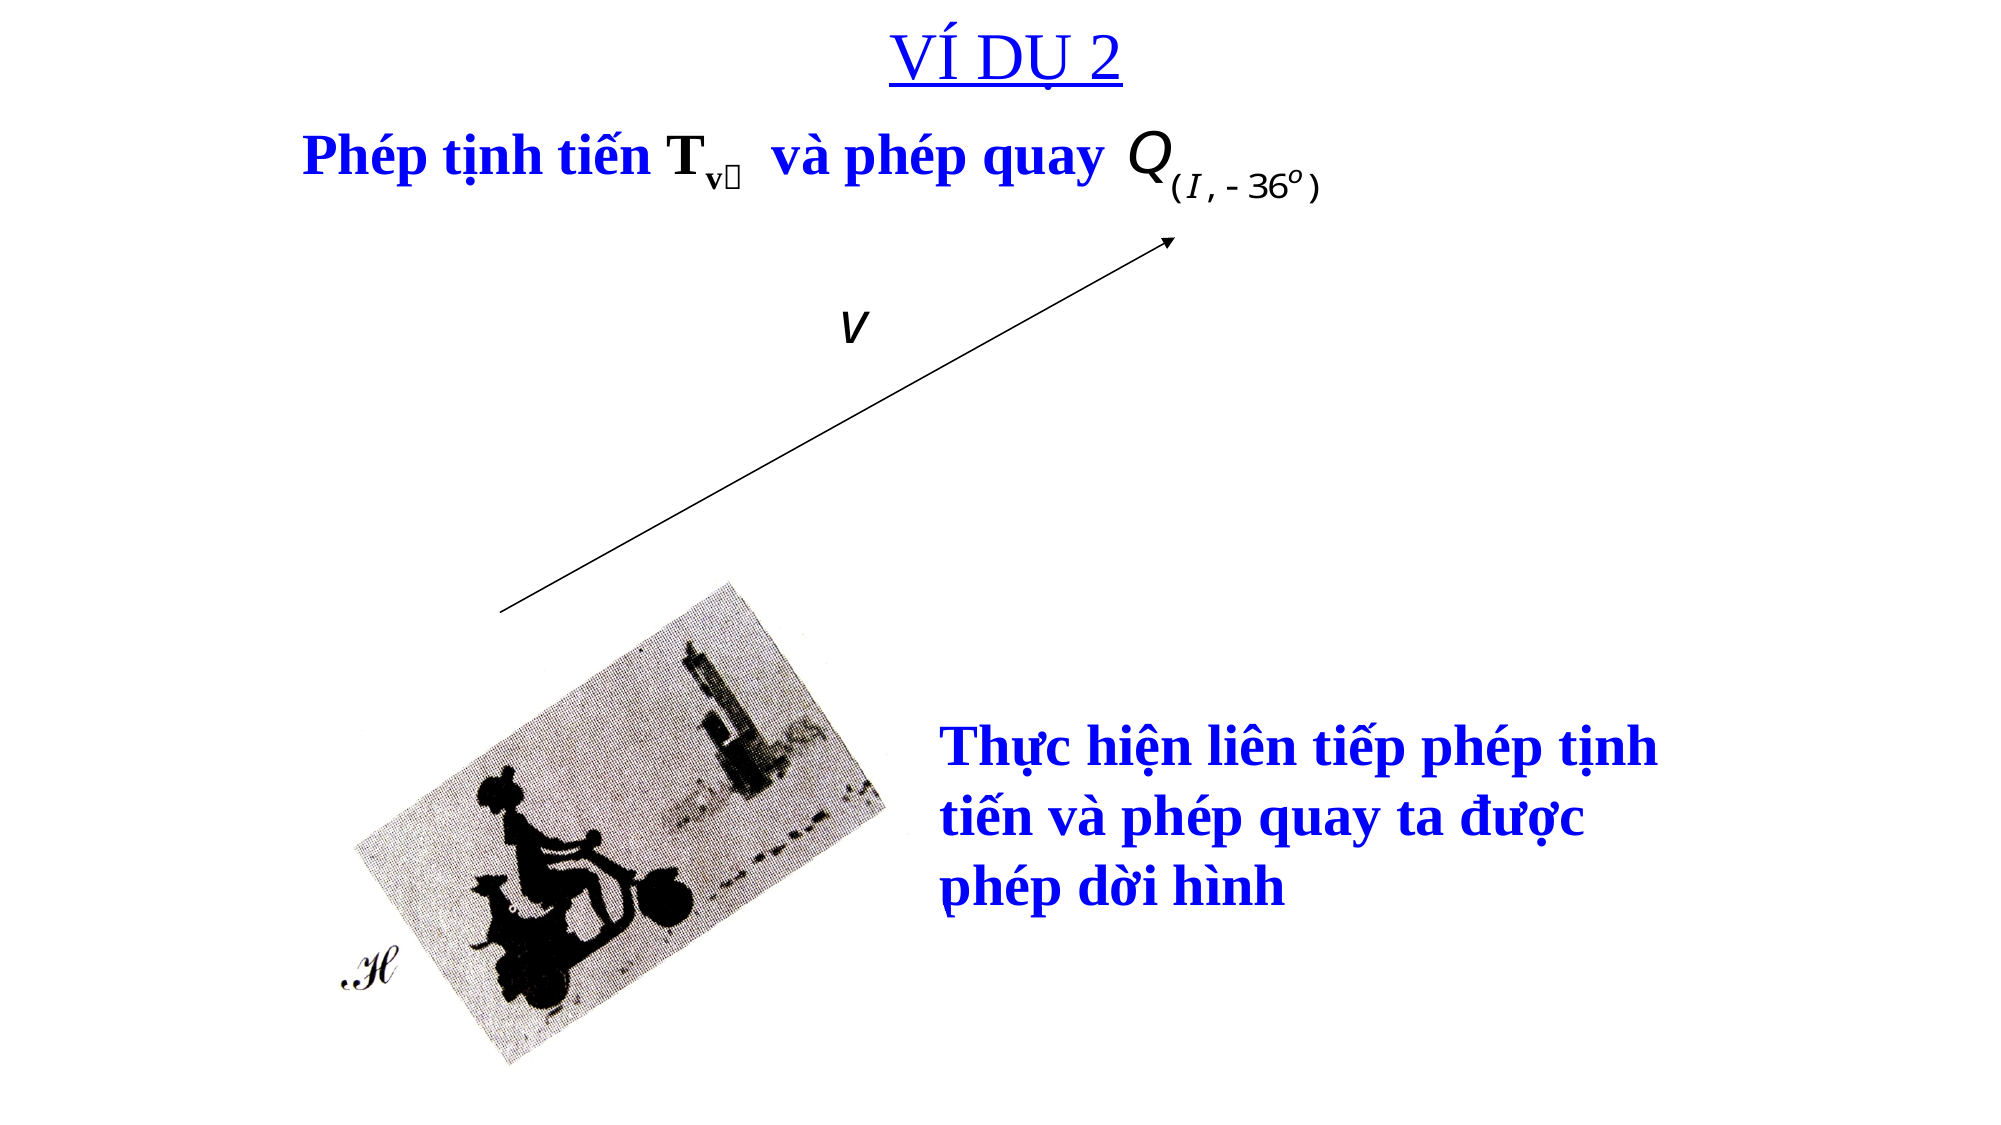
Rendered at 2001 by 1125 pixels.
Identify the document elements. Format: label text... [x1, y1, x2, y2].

title Phép tịnh tiến Tv và phép quay [287, 87, 1638, 225]
text_box VÍ DỤ 2 [399, 0, 1613, 105]
text_box [499, 237, 1175, 613]
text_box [1124, 116, 1325, 213]
picture [254, 545, 950, 1109]
text_box Thực hiện liên tiếp phép tịnh tiến và phép quay ta được phép dời hình [924, 699, 1700, 925]
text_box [837, 274, 871, 350]
